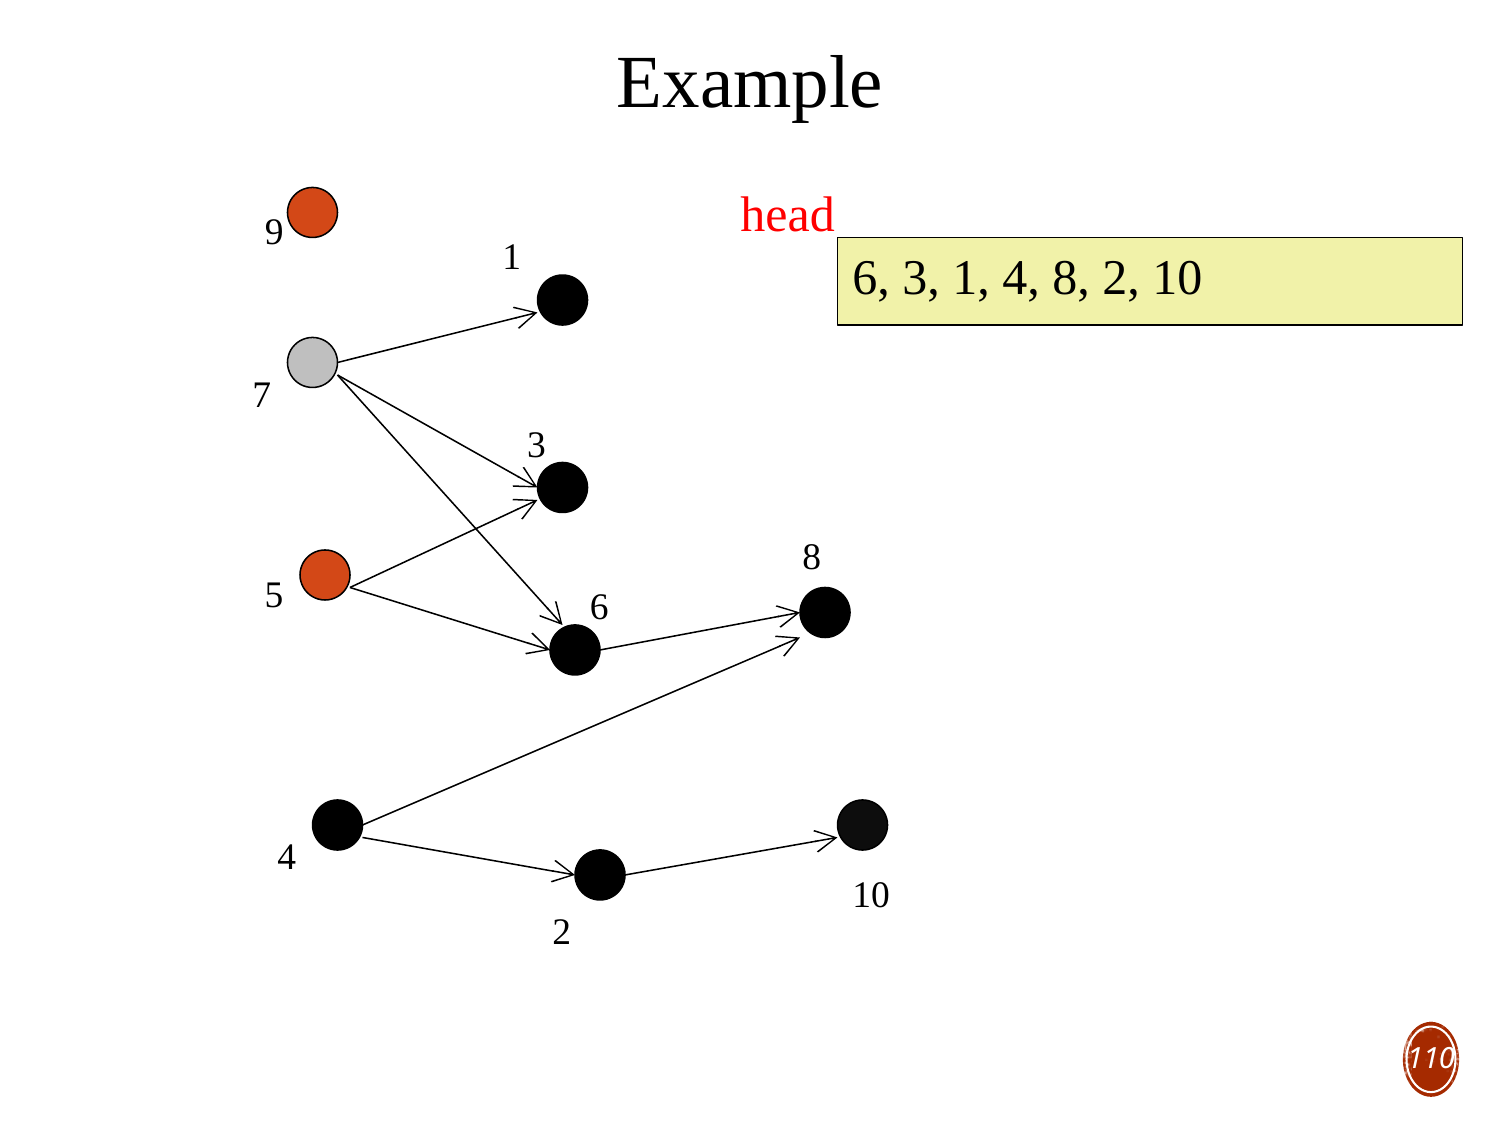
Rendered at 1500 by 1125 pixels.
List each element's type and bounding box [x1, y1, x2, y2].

text_box [337, 374, 851, 675]
text_box [725, 174, 1463, 325]
text_box [1413, 1089, 1449, 1097]
text_box [237, 306, 538, 423]
slide_number [1391, 1028, 1471, 1089]
text_box [362, 830, 838, 960]
text_box [249, 549, 351, 623]
text_box [837, 862, 938, 923]
text_box [262, 635, 800, 885]
text_box [1415, 1021, 1447, 1028]
text_box [50, 24, 1450, 130]
text_box [787, 524, 863, 585]
text_box [487, 224, 588, 326]
text_box [837, 799, 888, 851]
text_box [249, 187, 338, 260]
